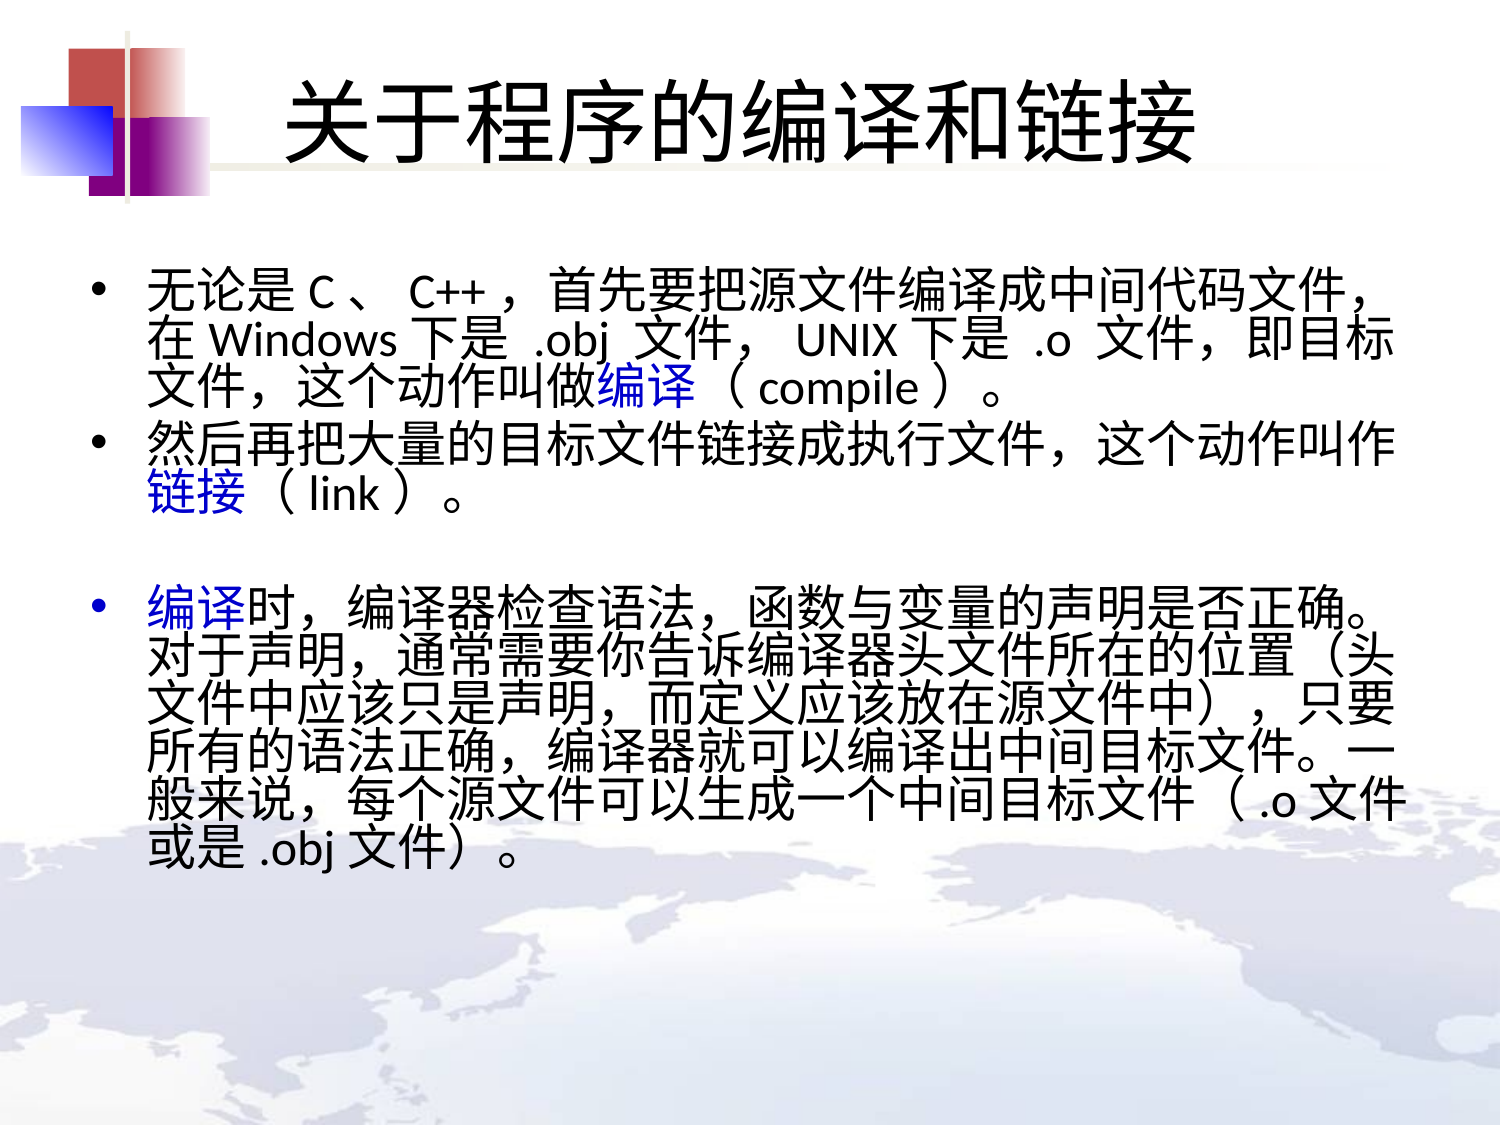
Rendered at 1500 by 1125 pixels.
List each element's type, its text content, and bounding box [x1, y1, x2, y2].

title 关于程序的编译和链接 [74, 26, 1426, 214]
list 无论是C、C++，首先要把源文件编译成中间代码文件，在Windows下是 .obj 文件，UNIX下是 .o 文件，即目标文件，这个动作叫做编译（compile）。 然后再把大量的目标文件链接成执行文件，这个动作叫作链接（link）。 编译时，编译器检查语法，函数与变量的声明是否正确。对于声明，通常需要你告诉编译器头文件所在的位置（头文件中应该只是声明，而定义应该放在源文件中），只要所有的语法正确，编译器就可以编译出中间目标文件。一般来说，每个源文件可以生成一个中间目标文件（.o文件或是.obj文件）。 [74, 262, 1426, 1006]
picture [0, 0, 1500, 1125]
